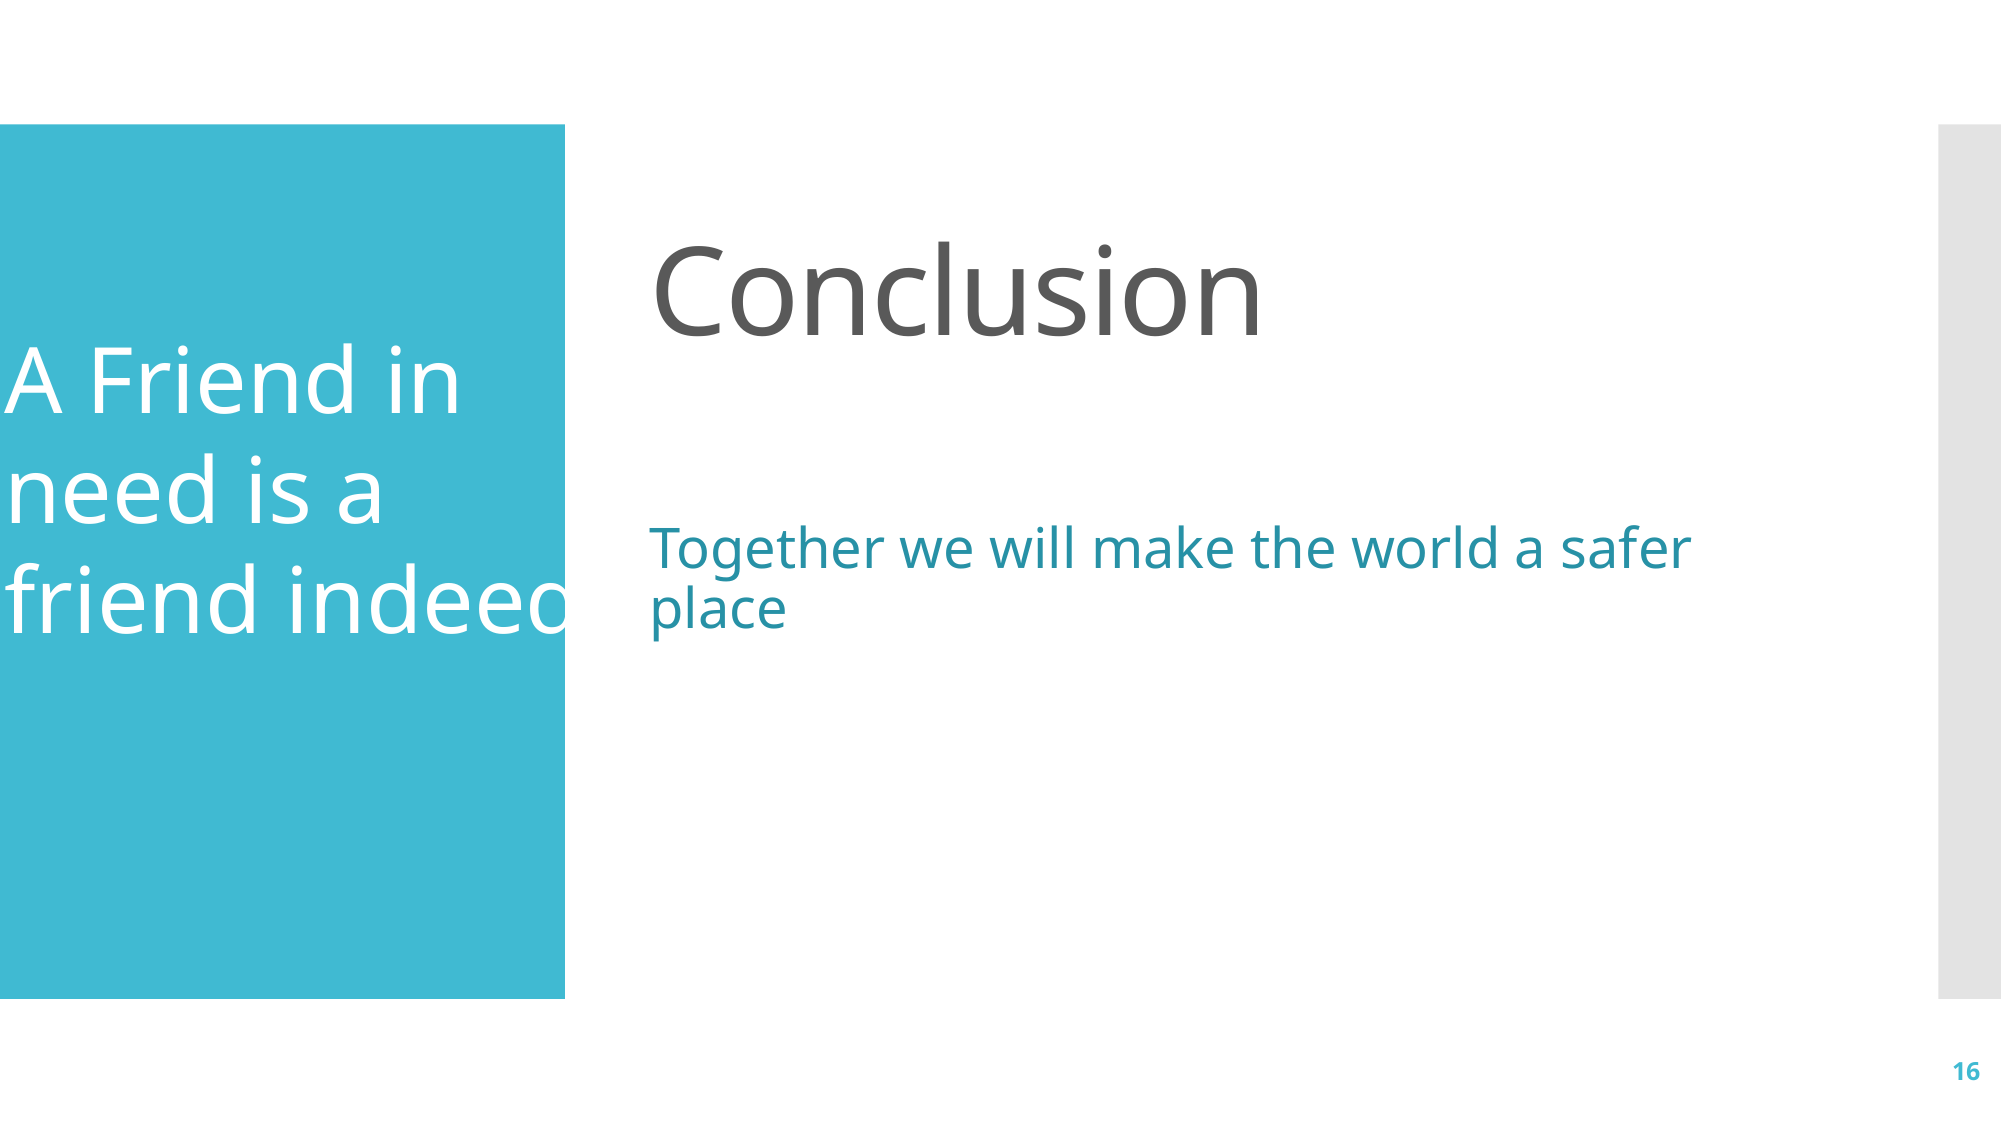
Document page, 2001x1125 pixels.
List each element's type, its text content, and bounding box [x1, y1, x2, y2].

list Together we will make the world a safer place [634, 512, 1835, 649]
text_box A Friend in need is a friend indeed [0, 314, 598, 660]
slide_number 16 [1744, 1042, 1996, 1103]
title Conclusion [634, 213, 1835, 370]
